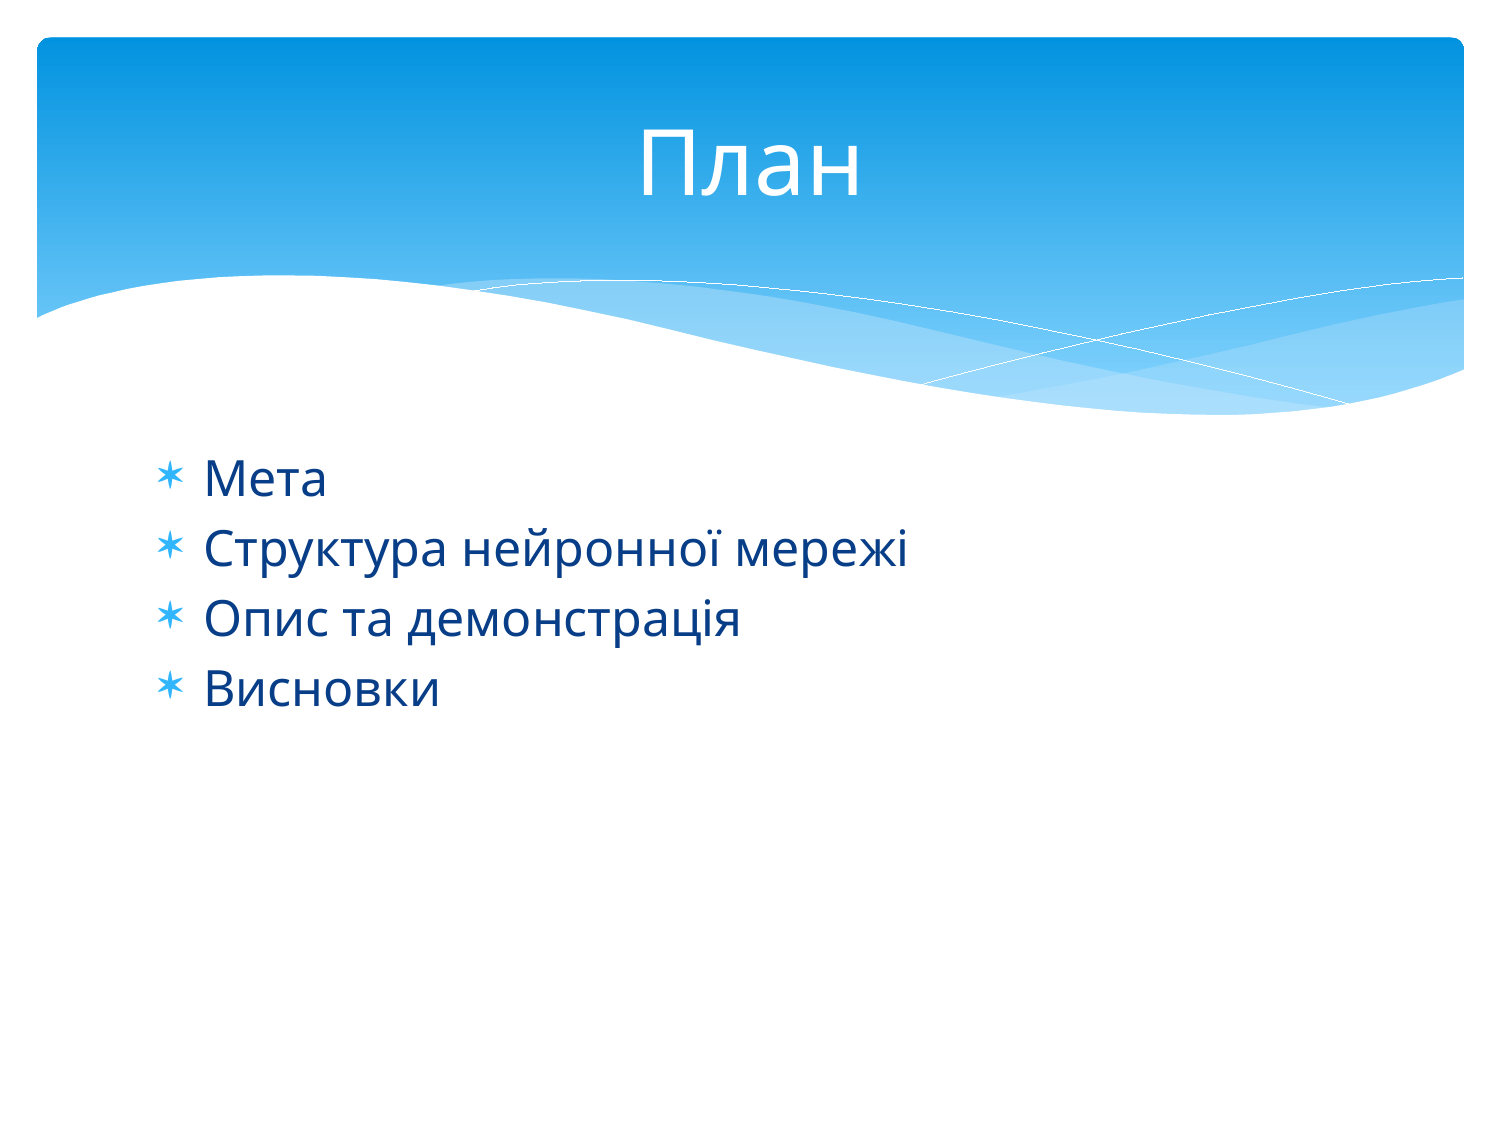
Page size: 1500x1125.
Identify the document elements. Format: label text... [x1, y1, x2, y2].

list Мета Структура нейронної мережі Опис та демонстрація Висновки [143, 438, 1359, 1005]
title План [75, 55, 1425, 261]
